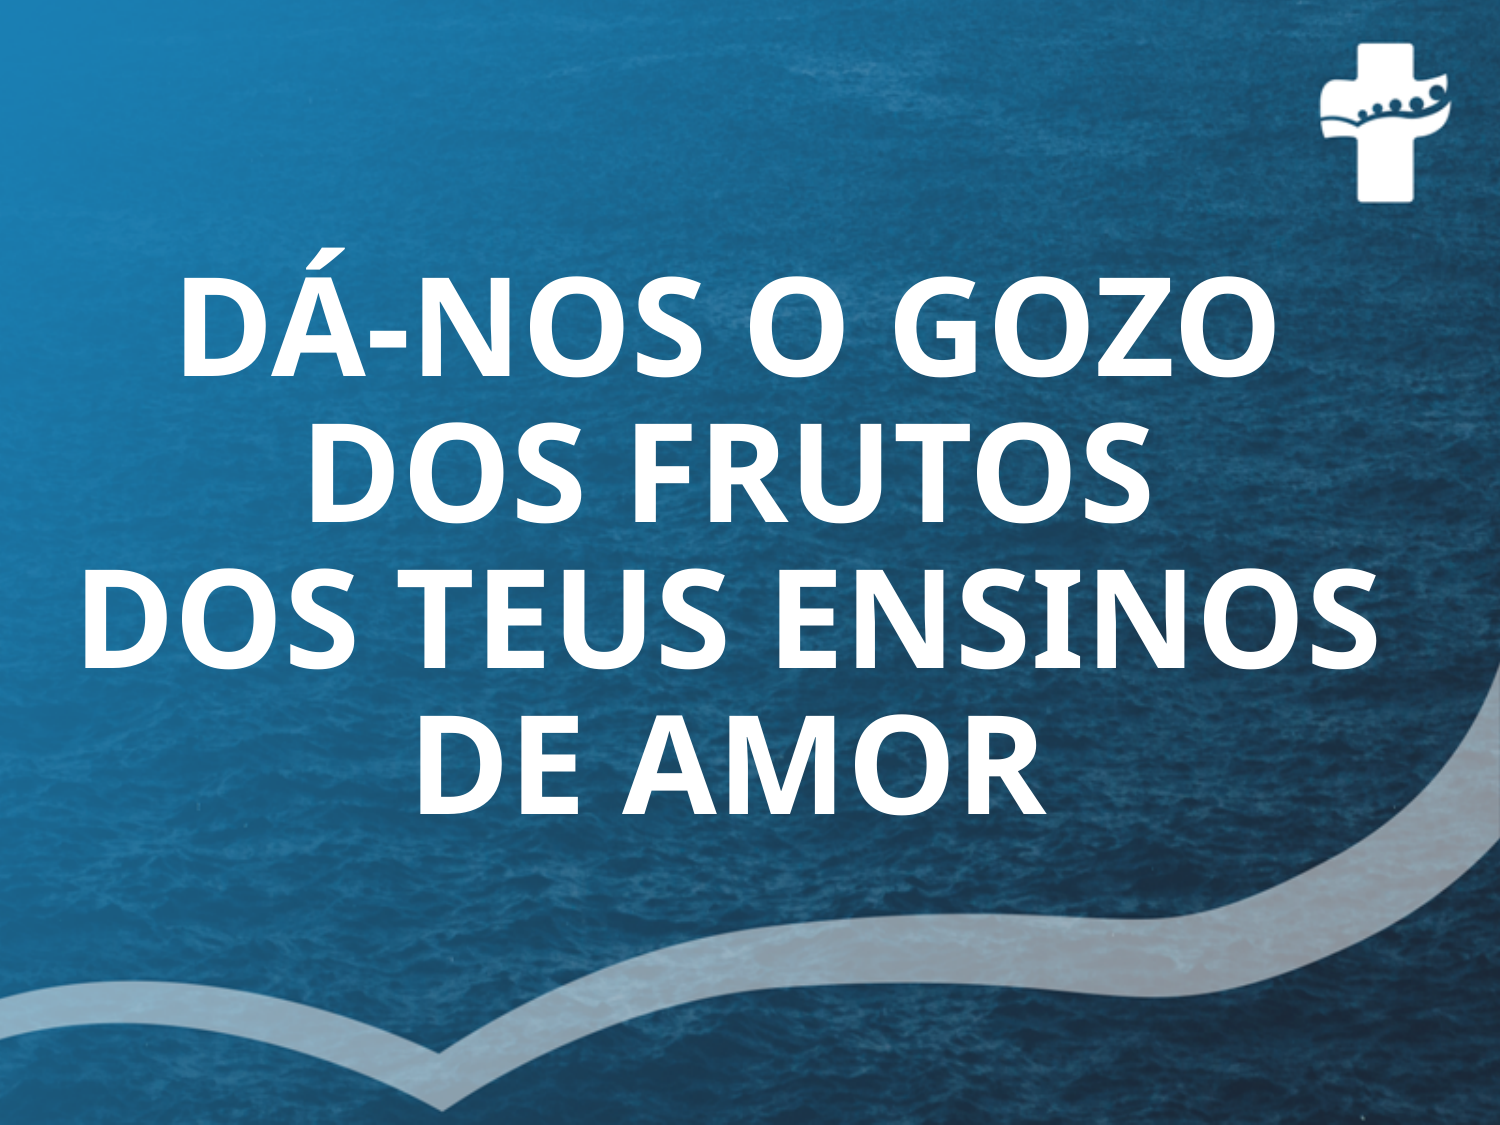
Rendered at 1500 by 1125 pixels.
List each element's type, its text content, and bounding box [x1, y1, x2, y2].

picture [0, 0, 1500, 1125]
title DÁ-NOS O GOZO DOS FRUTOS DOS TEUS ENSINOS DE AMOR [52, 455, 1404, 644]
